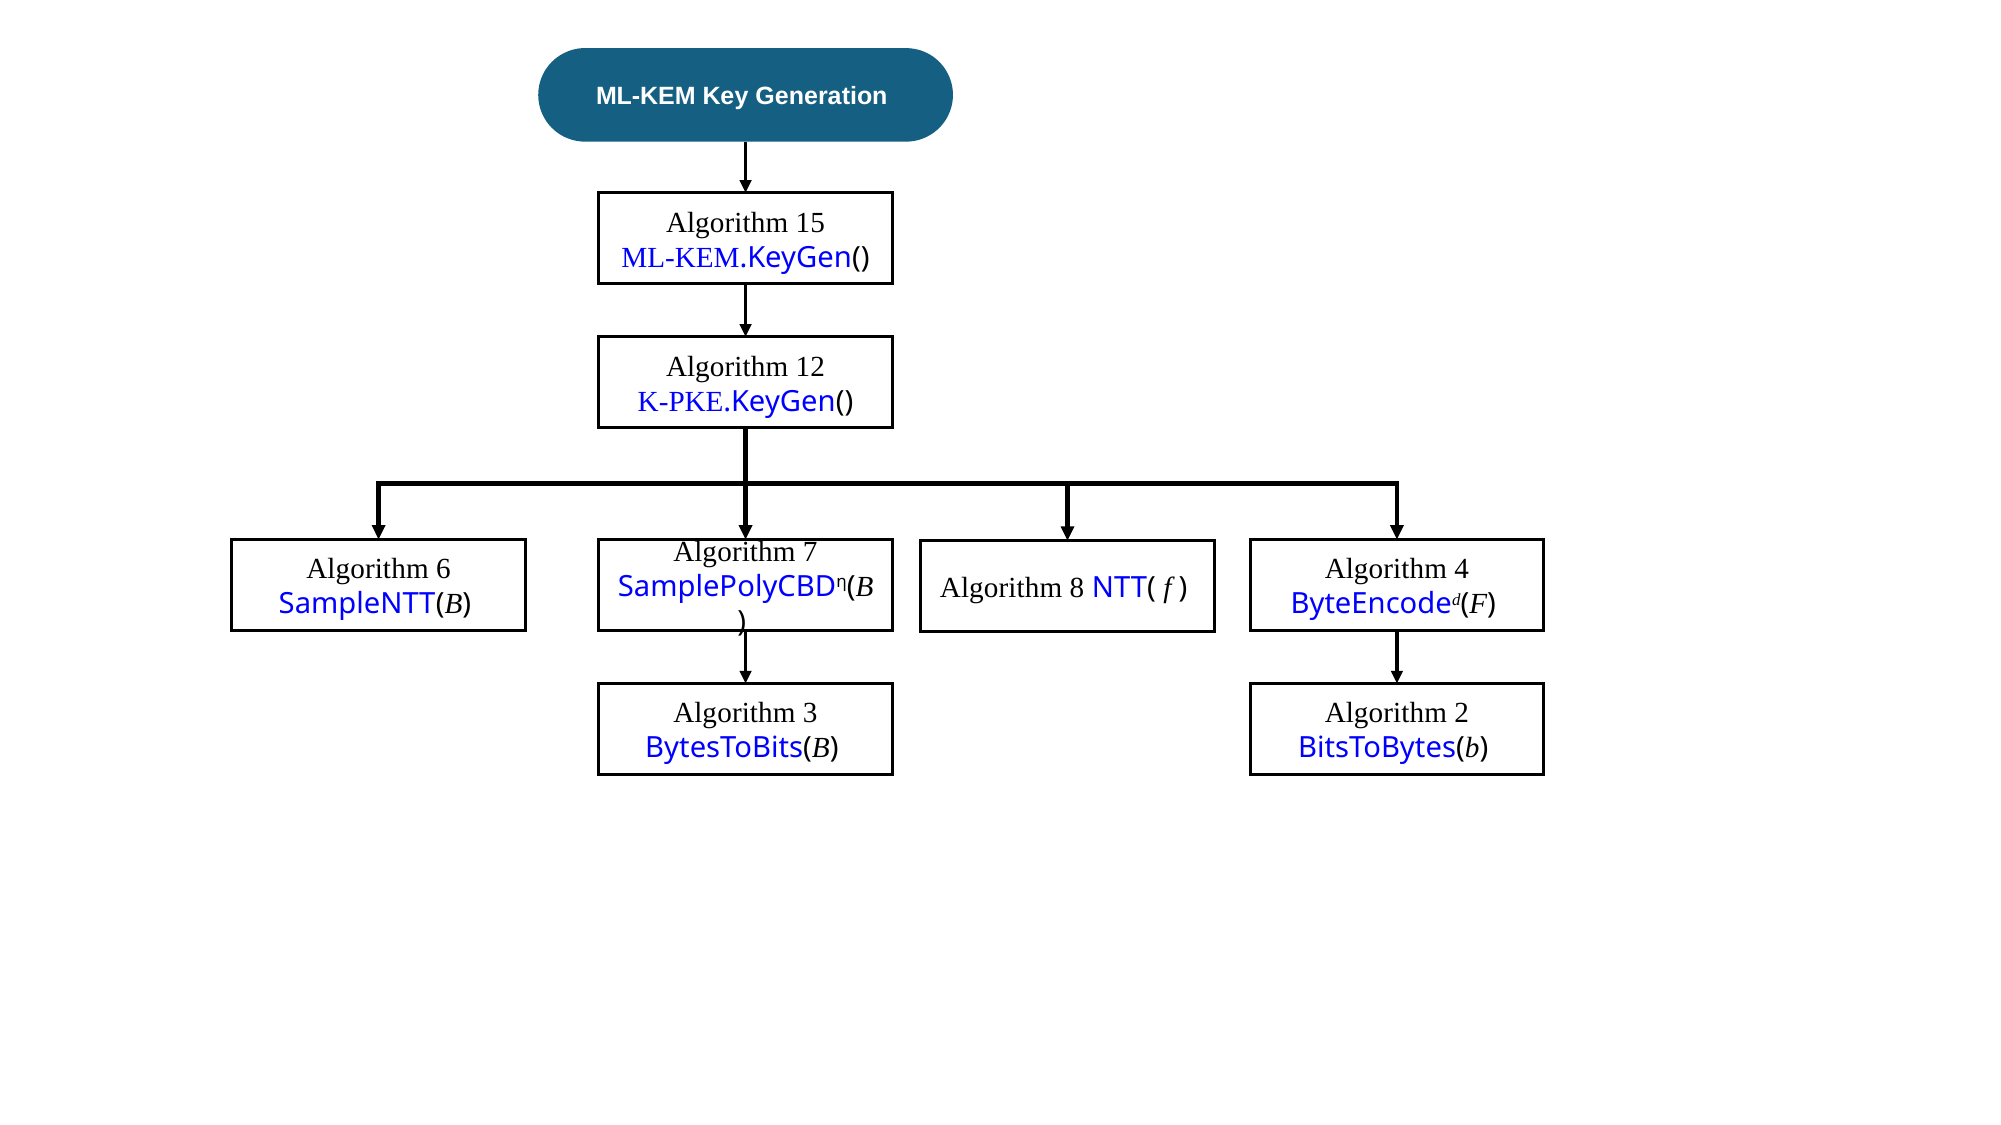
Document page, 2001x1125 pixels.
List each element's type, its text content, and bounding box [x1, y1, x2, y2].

text_box ML-KEM Key Generation [538, 48, 953, 142]
text_box Algorithm 6 SampleNTT(B) [230, 538, 505, 632]
text_box Algorithm 15 ML-KEM.KeyGen() [597, 191, 894, 285]
text_box Algorithm 4 ByteEncoded(F) [1249, 538, 1545, 632]
text_box Algorithm 3 BytesToBits(B) [597, 682, 894, 776]
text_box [505, 299, 619, 668]
text_box Algorithm 2 BitsToBytes(b) [1249, 682, 1545, 776]
text_box Algorithm 12 K-PKE.KeyGen() [619, 335, 849, 429]
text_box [849, 322, 964, 646]
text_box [1014, 157, 1128, 810]
text_box Algorithm 8 NTT( f ) [964, 539, 1014, 633]
text_box Algorithm 8 NTT( f ) [1128, 539, 1216, 633]
text_box Algorithm 7 SamplePolyCBDη(B) [619, 538, 849, 632]
